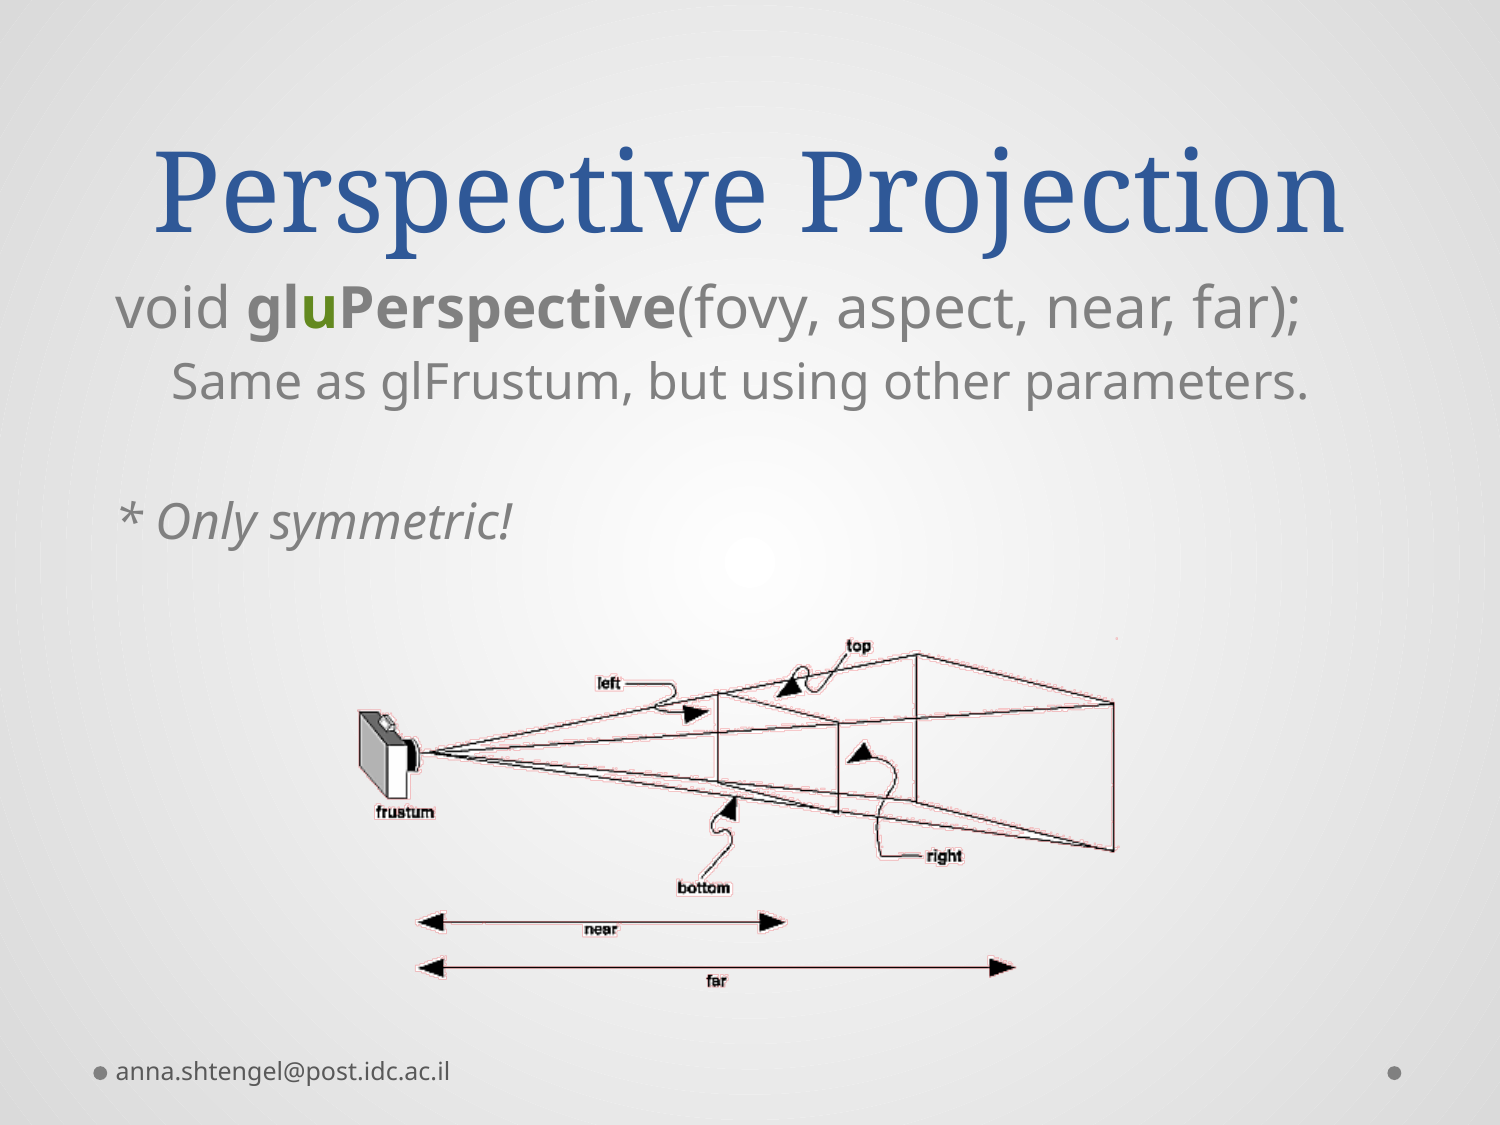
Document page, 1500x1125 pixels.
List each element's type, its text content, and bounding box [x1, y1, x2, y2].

footer anna.shtengel@post.idc.ac.il [108, 1042, 576, 1103]
title Perspective Projection [75, 0, 1425, 263]
picture [342, 624, 1132, 1004]
